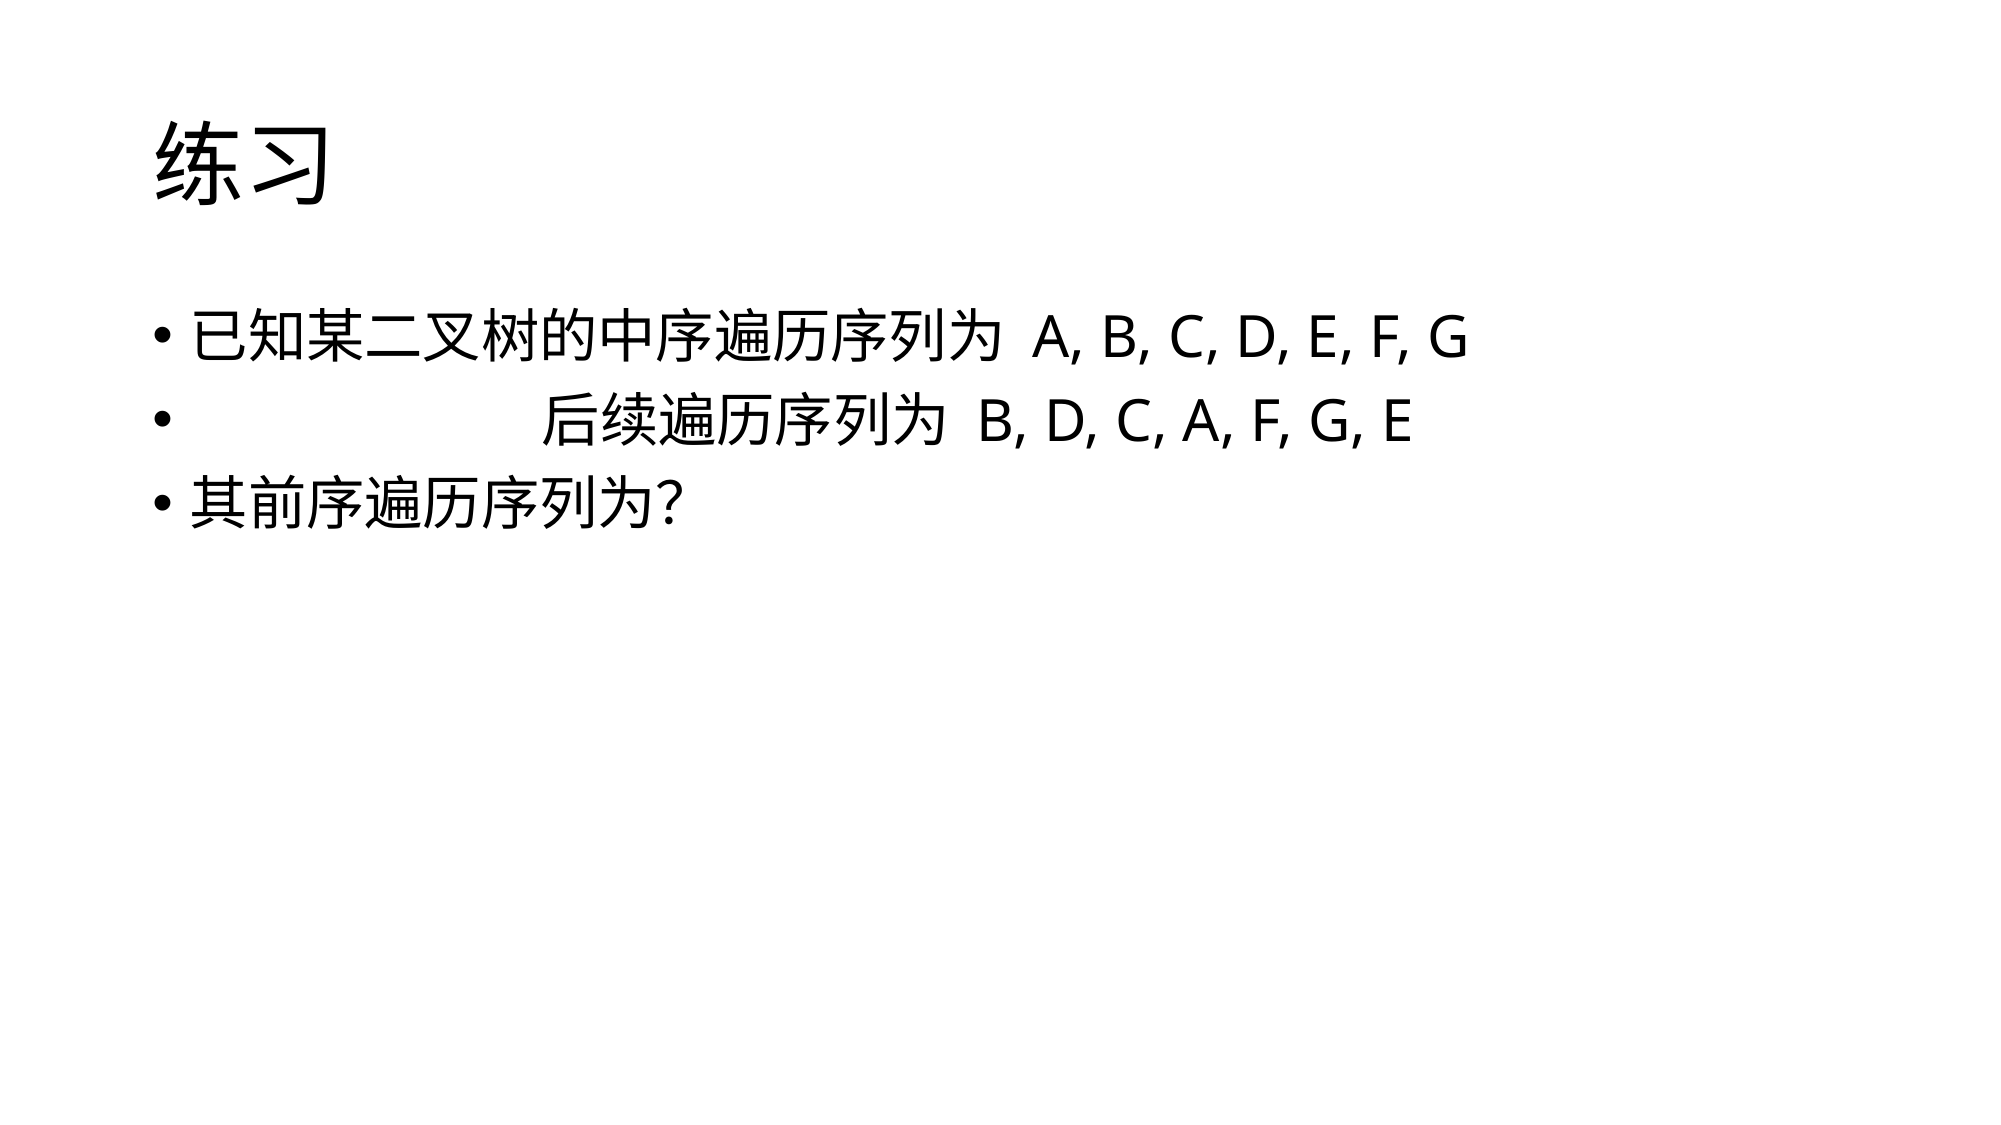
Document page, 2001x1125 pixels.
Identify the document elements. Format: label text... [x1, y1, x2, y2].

title 练习 [137, 59, 1863, 278]
list 已知某二叉树的中序遍历序列为 A, B, C, D, E, F, G 后续遍历序列为 B, D, C, A, F, G, E 其前序遍历序列为？ [137, 299, 1863, 1014]
